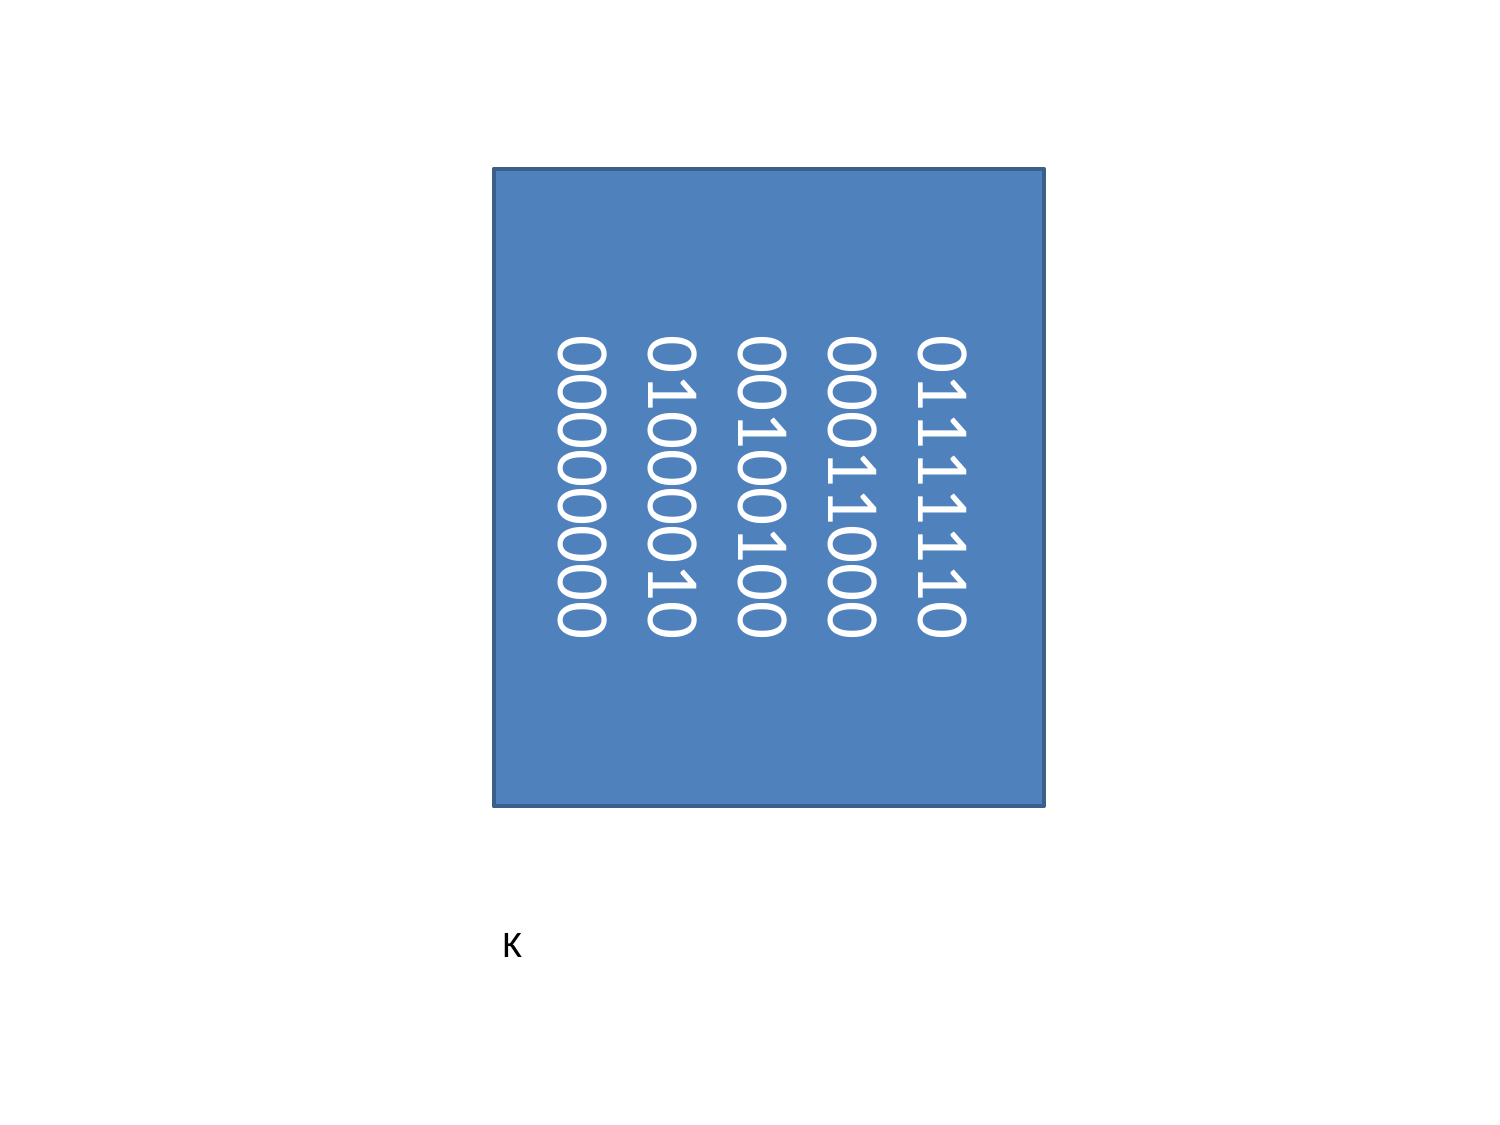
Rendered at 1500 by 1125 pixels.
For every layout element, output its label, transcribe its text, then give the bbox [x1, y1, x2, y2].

text_box K [487, 912, 537, 973]
text_box 01111110 00011000 00100100 01000010 00000000 [492, 167, 1046, 808]
